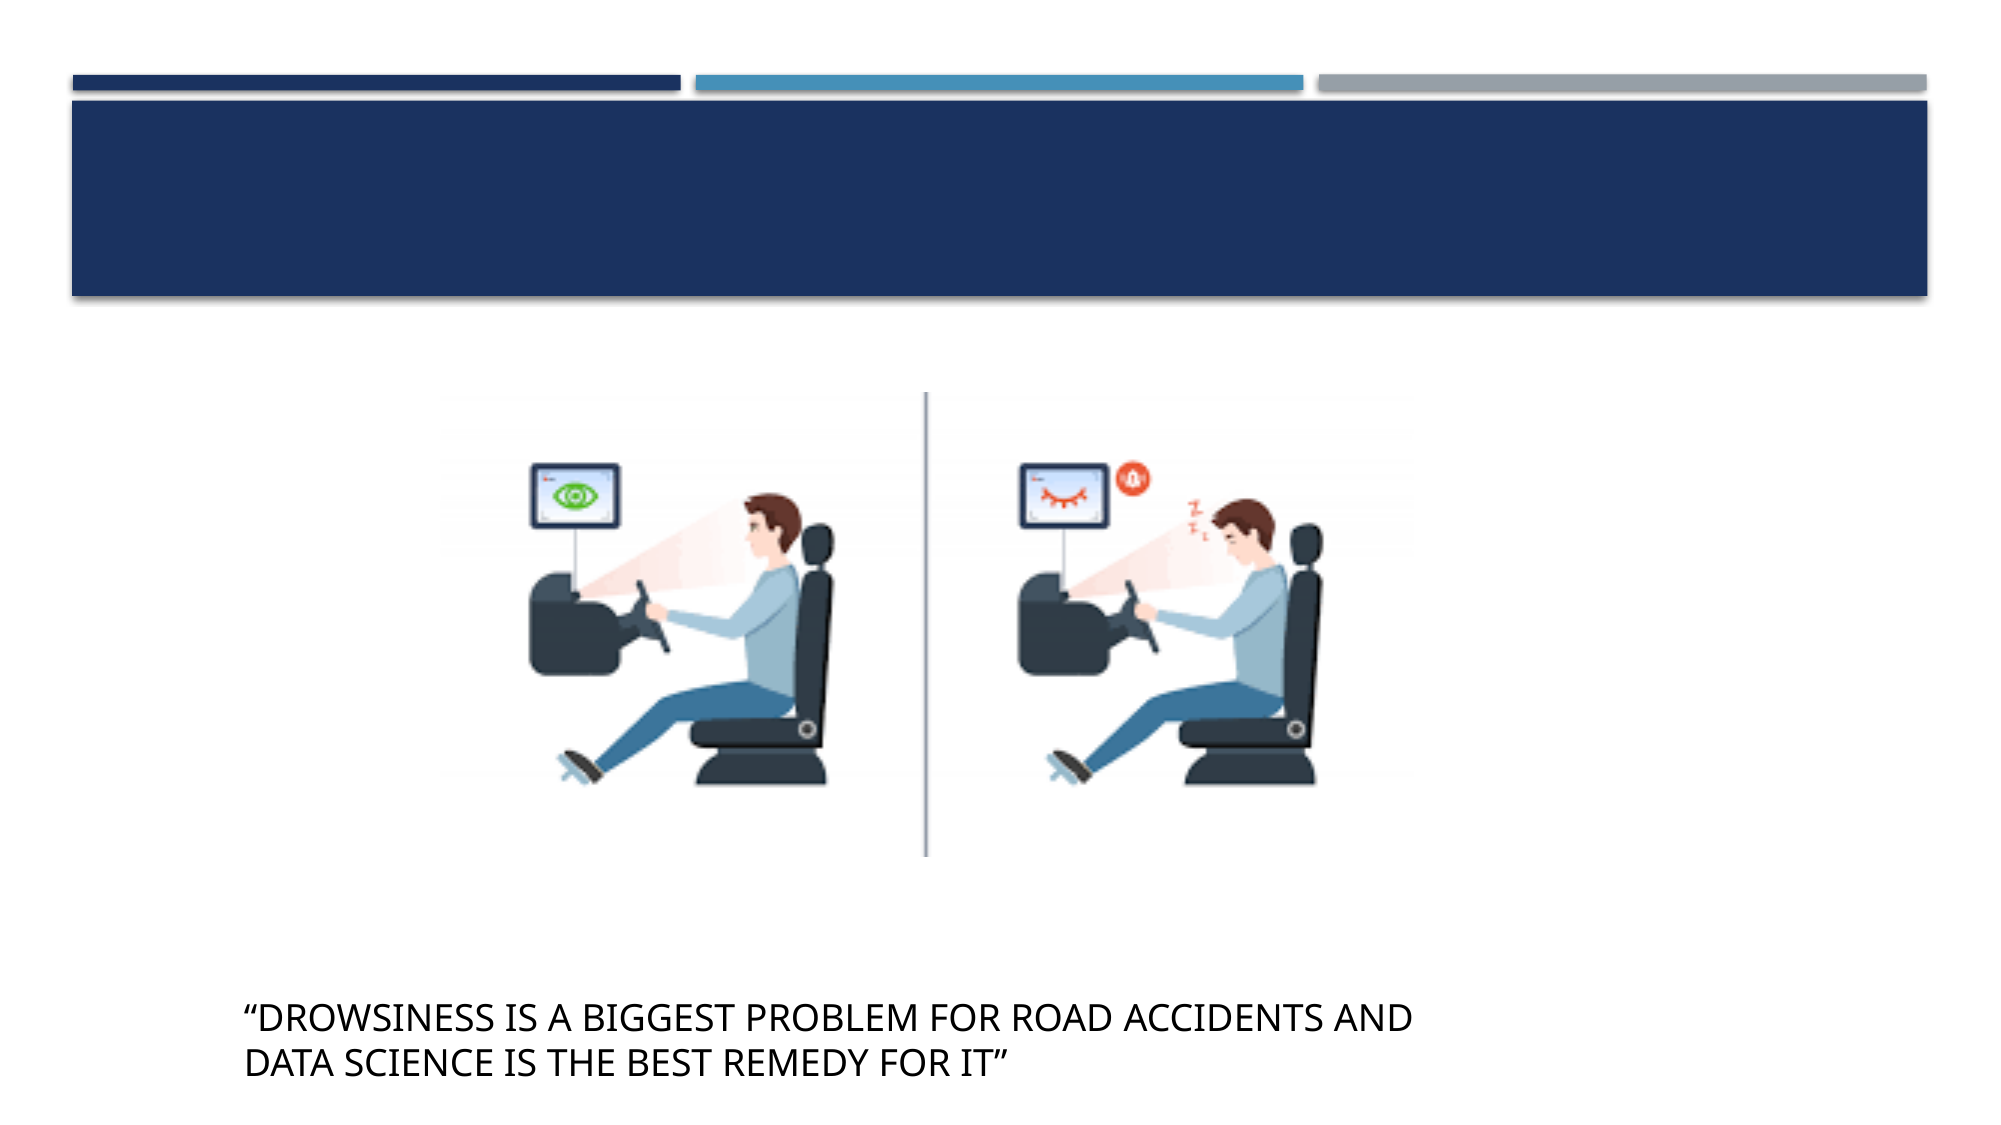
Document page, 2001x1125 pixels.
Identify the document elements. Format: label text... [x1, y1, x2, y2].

text_box “DROWSINESS IS A BIGGEST PROBLEM FOR ROAD ACCIDENTS AND DATA SCIENCE IS THE BEST REMEDY FOR IT” [228, 986, 1483, 1092]
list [439, 391, 1414, 858]
